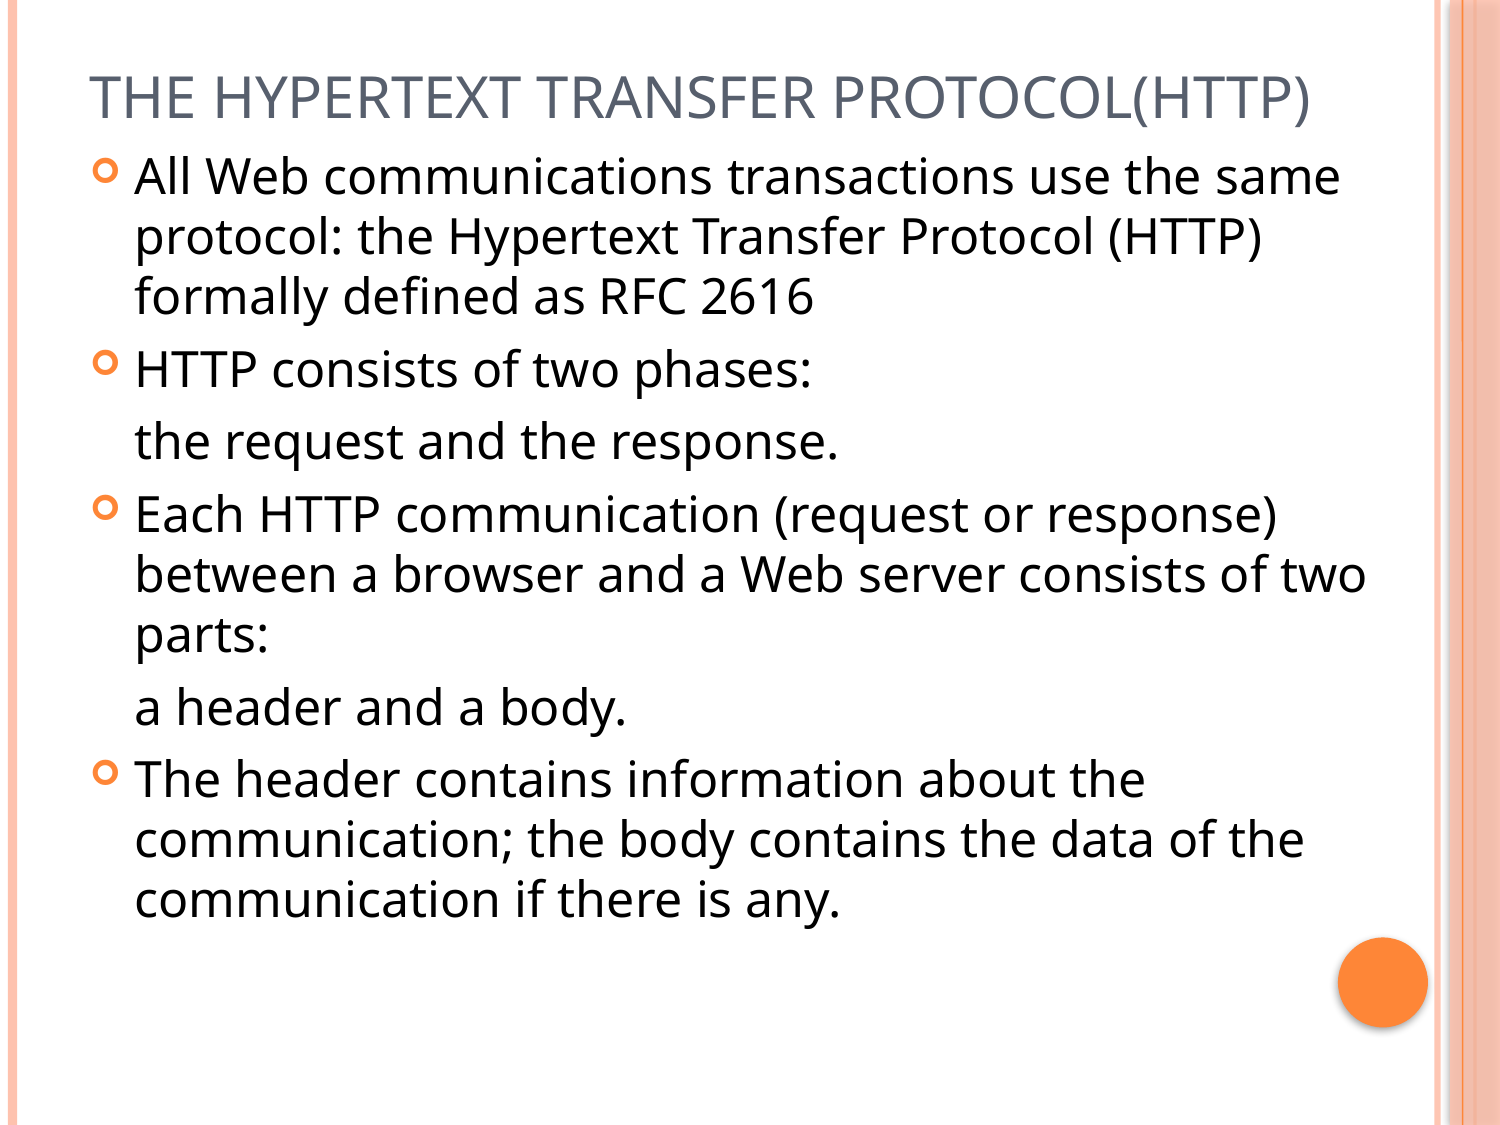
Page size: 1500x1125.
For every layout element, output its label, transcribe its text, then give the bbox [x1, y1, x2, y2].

title The HyperText Transfer Protocol(http) [75, 45, 1363, 137]
list All Web communications transactions use the same protocol: the Hypertext Transfer Protocol (HTTP) formally defined as RFC 2616 HTTP consists of two phases: the request and the response. Each HTTP communication (request or response) between a browser and a Web server consists of two parts: a header and a body. The header contains information about the communication; the body contains the data of the communication if there is any. [75, 137, 1425, 1088]
